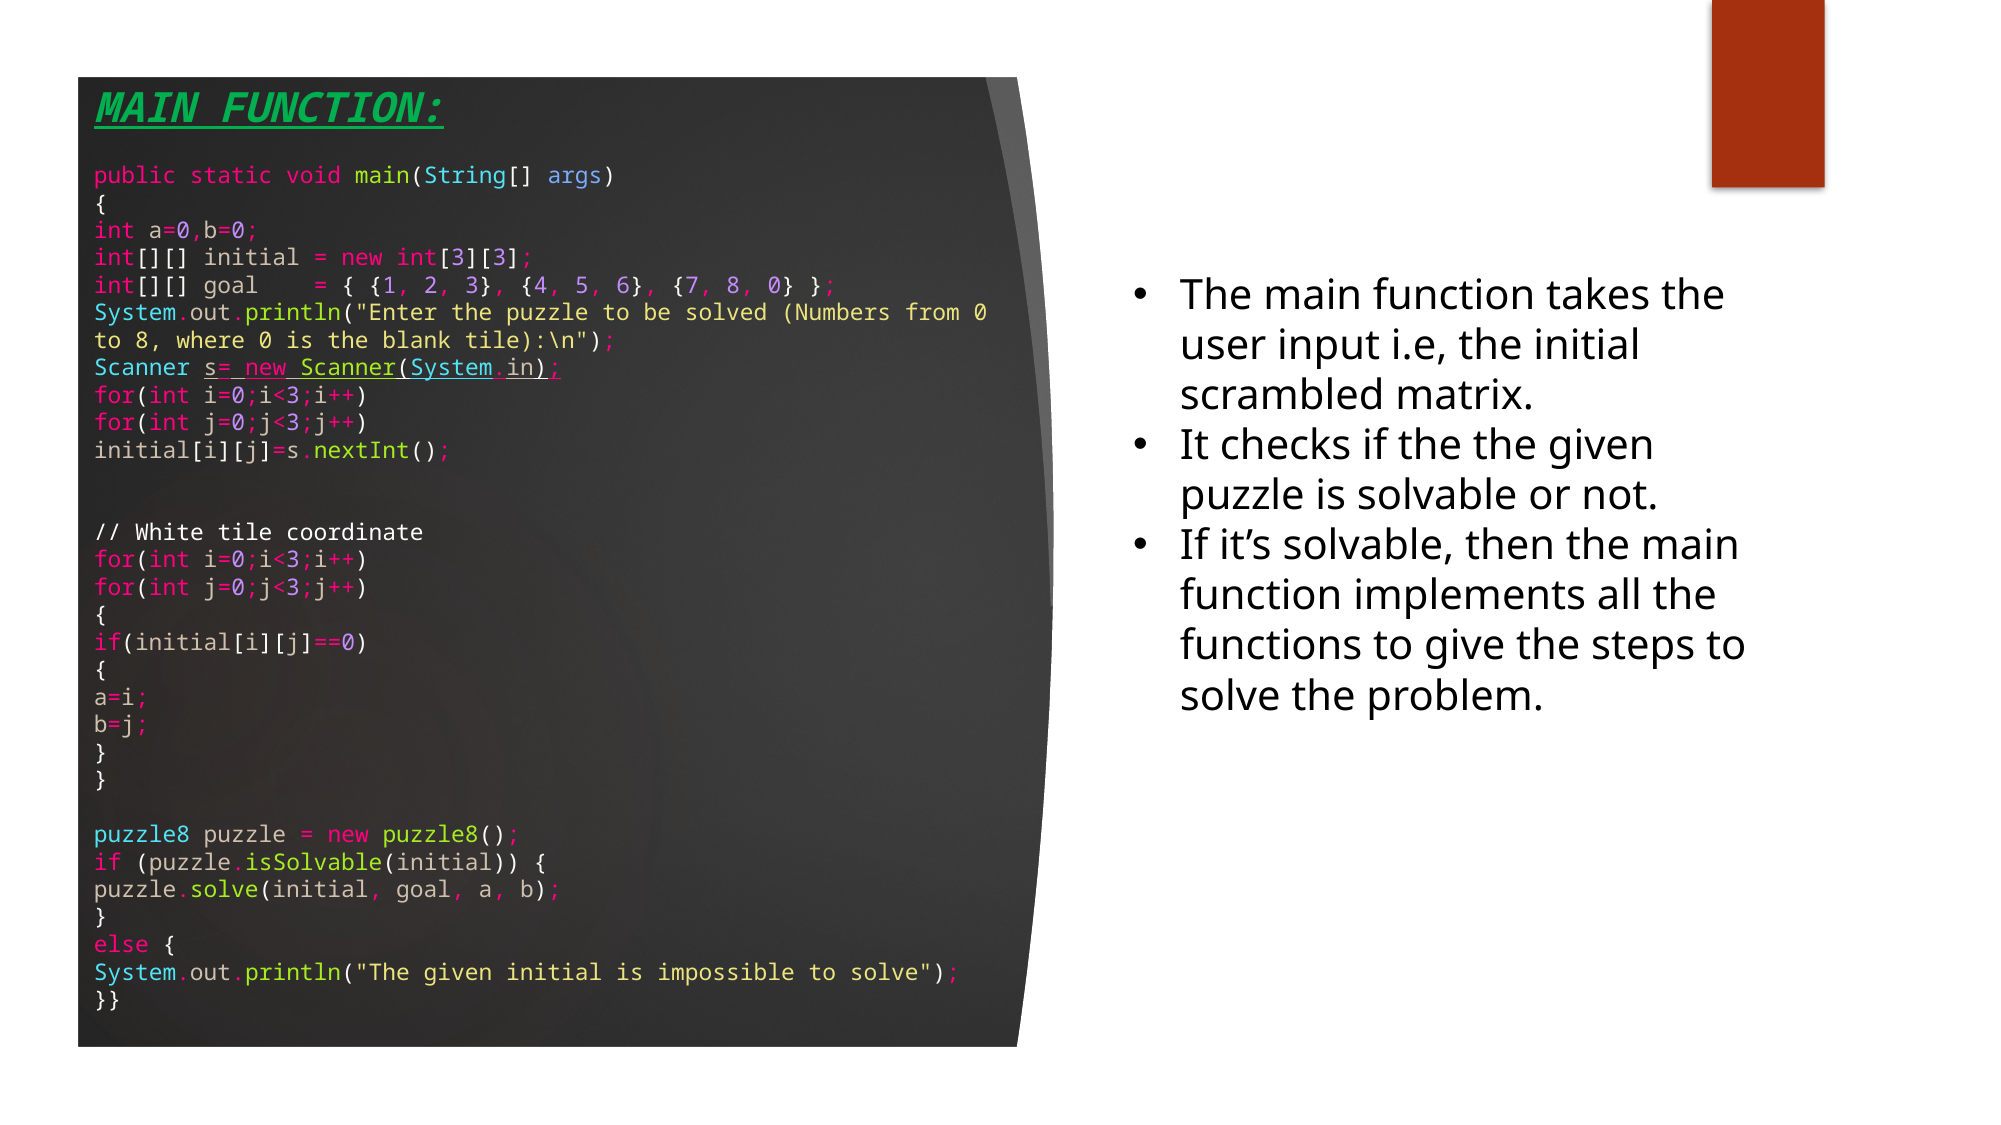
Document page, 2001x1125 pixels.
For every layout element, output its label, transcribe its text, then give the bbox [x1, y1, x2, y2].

text_box The main function takes the user input i.e, the initial scrambled matrix. It checks if the the given puzzle is solvable or not. If it’s solvable, then the main function implements all the functions to give the steps to solve the problem. [1118, 260, 1790, 726]
title MAIN FUNCTION: public static void main(String[] args) { int a=0,b=0; int[][] initial = new int[3][3]; int[][] goal = { {1, 2, 3}, {4, 5, 6}, {7, 8, 0} }; System.out.println("Enter the puzzle to be solved (Numbers from 0 to 8, where 0 is the blank tile):\n"); Scanner s= new Scanner(System.in); for(int i=0;i<3;i++) for(int j=0;j<3;j++) initial[i][j]=s.nextInt(); // White tile coordinate for(int i=0;i<3;i++) for(int j=0;j<3;j++) { if(initial[i][j]==0) { a=i; b=j; } } puzzle8 puzzle = new puzzle8(); if (puzzle.isSolvable(initial)) { puzzle.solve(initial, goal, a, b); } else { System.out.println("The given initial is impossible to solve"); }} [78, 90, 1014, 1058]
